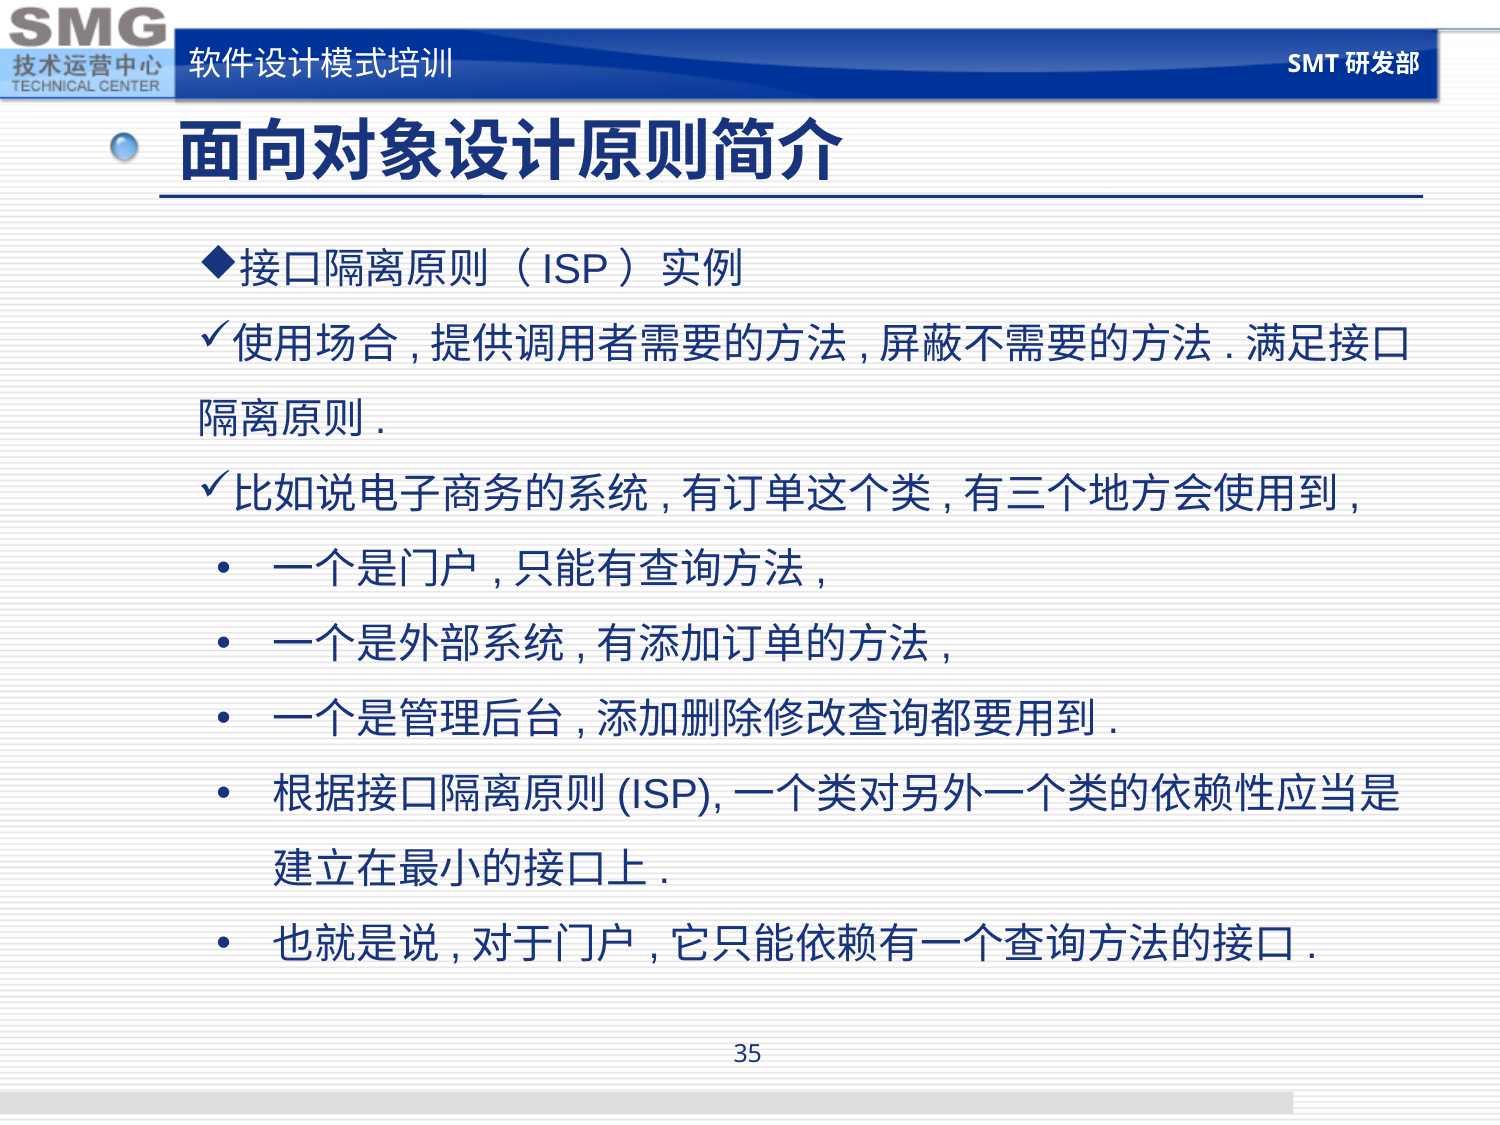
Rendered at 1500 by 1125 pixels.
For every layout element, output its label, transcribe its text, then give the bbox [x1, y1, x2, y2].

text_box 接口隔离原则（ISP）实例 使用场合,提供调用者需要的方法,屏蔽不需要的方法.满足接口隔离原则. 比如说电子商务的系统,有订单这个类,有三个地方会使用到, 一个是门户,只能有查询方法, 一个是外部系统,有添加订单的方法, 一个是管理后台,添加删除修改查询都要用到. 根据接口隔离原则(ISP),一个类对另外一个类的依赖性应当是建立在最小的接口上. 也就是说,对于门户,它只能依赖有一个查询方法的接口. [183, 209, 1450, 1050]
text_box [572, 1050, 923, 1083]
text_box SMT研发部 [1104, 30, 1436, 94]
picture [0, 0, 1500, 1125]
title 面向对象设计原则简介 [88, 101, 1341, 195]
text_box 软件设计模式培训 [173, 34, 987, 90]
